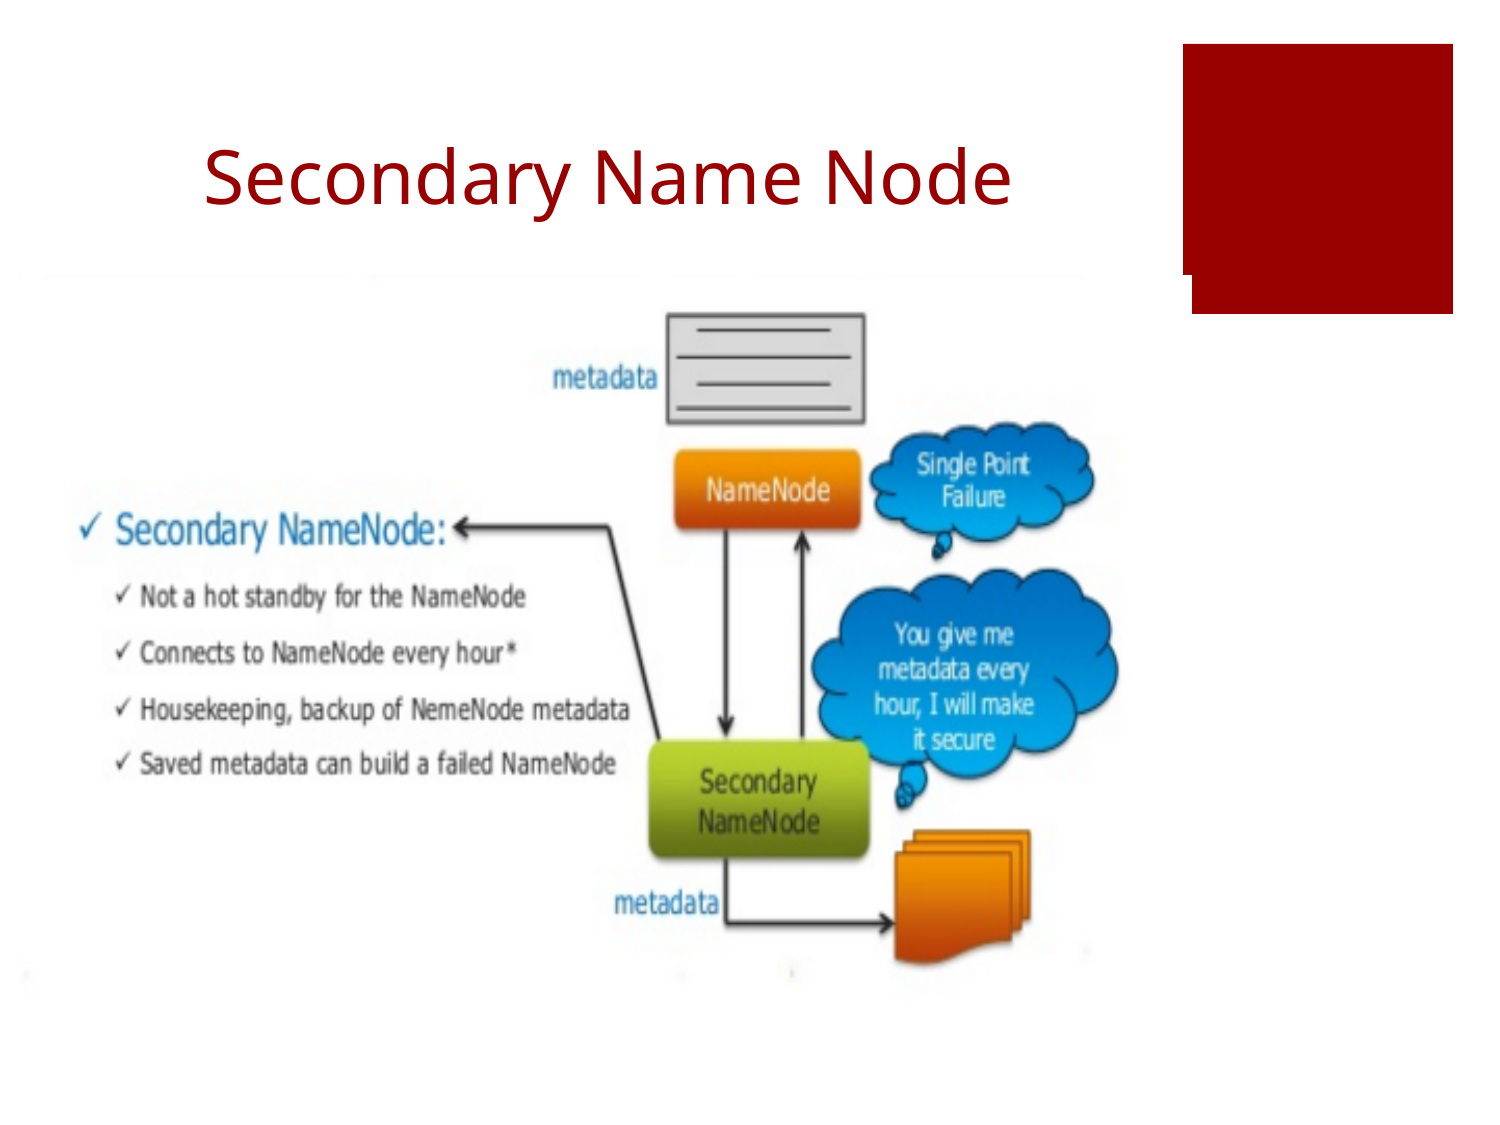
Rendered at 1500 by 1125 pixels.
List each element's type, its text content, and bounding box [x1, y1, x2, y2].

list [18, 274, 1196, 1006]
title Secondary Name Node [75, 75, 1143, 227]
